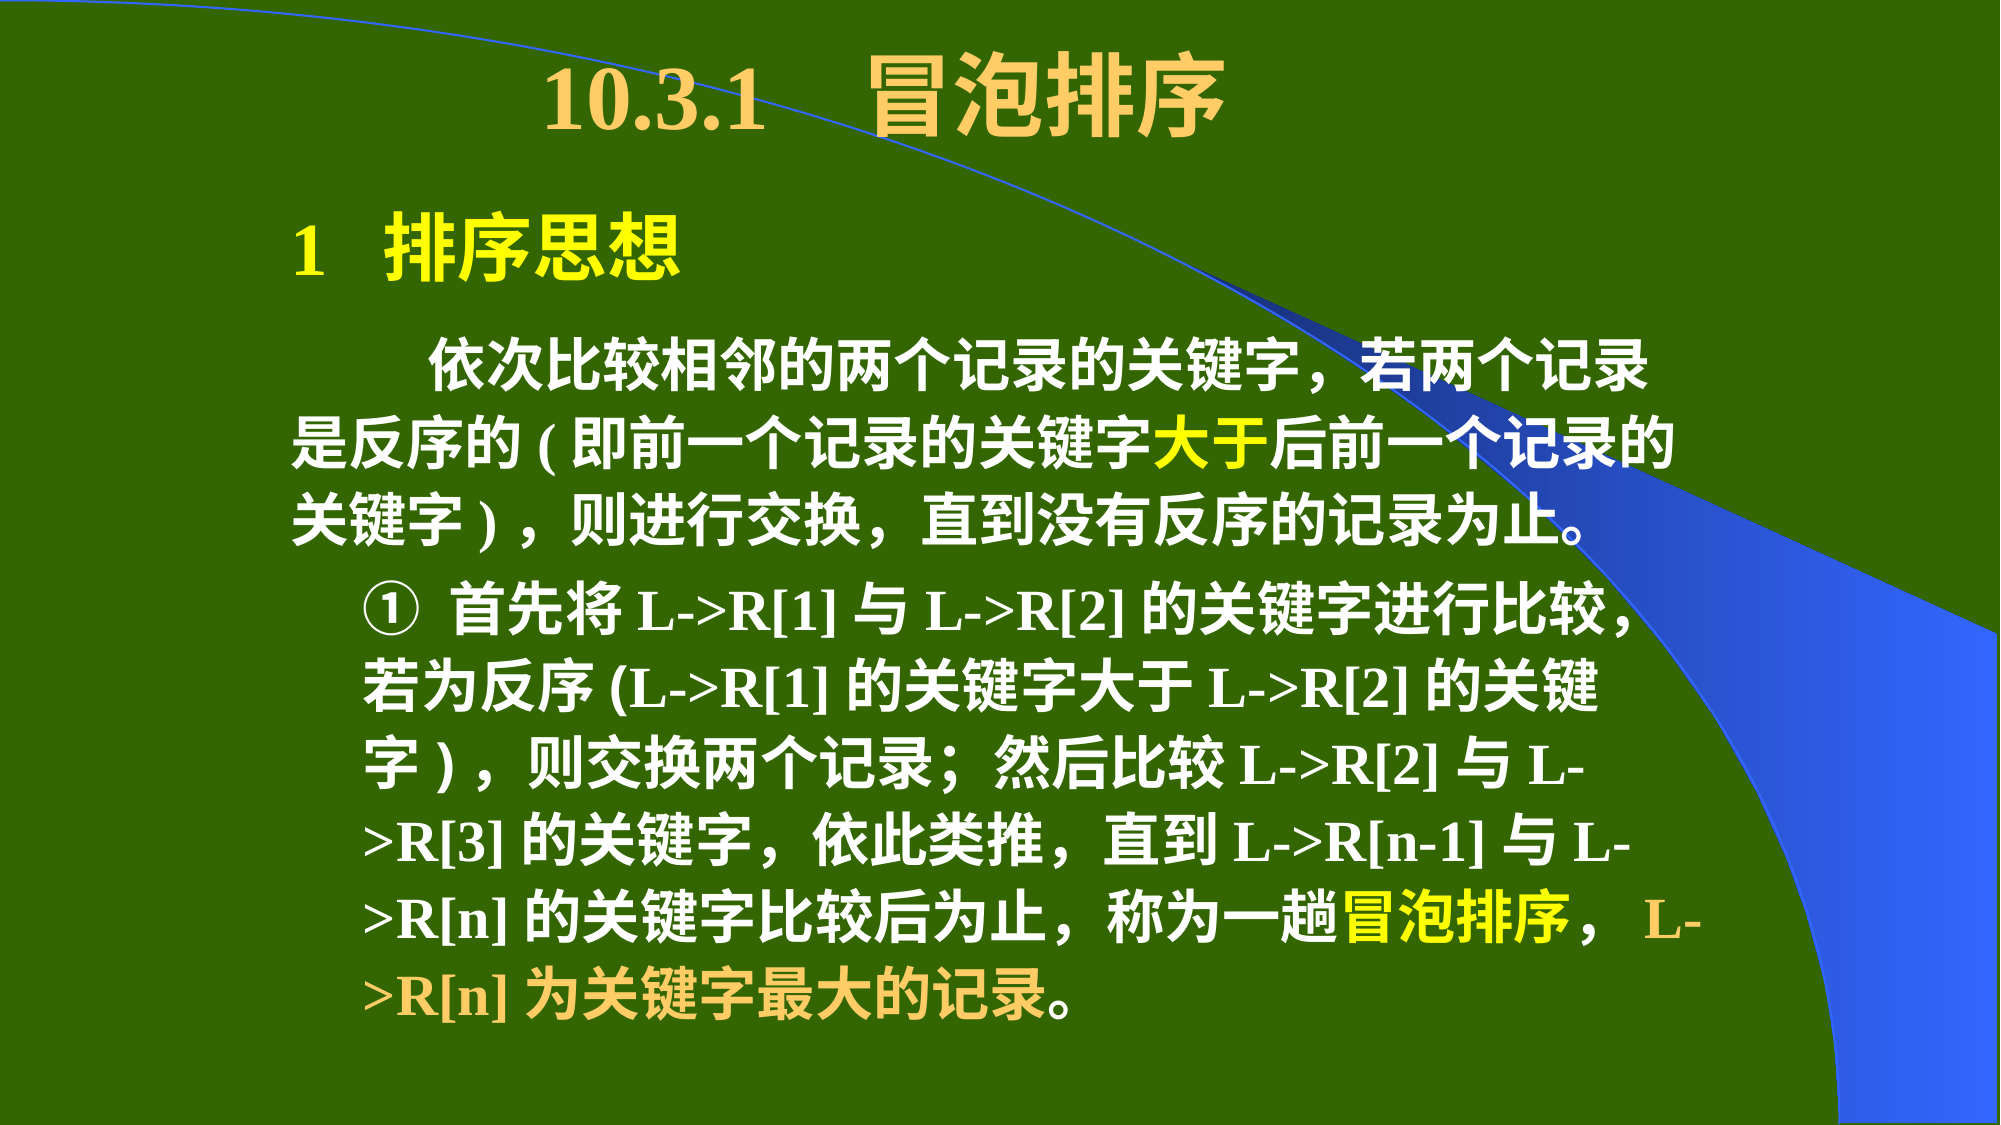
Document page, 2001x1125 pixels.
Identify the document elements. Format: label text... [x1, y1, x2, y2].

list 1 排序思想 依次比较相邻的两个记录的关键字，若两个记录是反序的(即前一个记录的关键字大于后前一个记录的关键字)，则进行交换，直到没有反序的记录为止。 ① 首先将L->R[1]与L->R[2]的关键字进行比较，若为反序(L->R[1]的关键字大于L->R[2]的关键字)，则交换两个记录；然后比较L->R[2]与L->R[3]的关键字，依此类推，直到L->R[n-1]与L->R[n]的关键字比较后为止，称为一趟冒泡排序，L->R[n]为关键字最大的记录。 [275, 184, 1721, 1071]
title 10.3.1 冒泡排序 [437, 24, 1331, 161]
